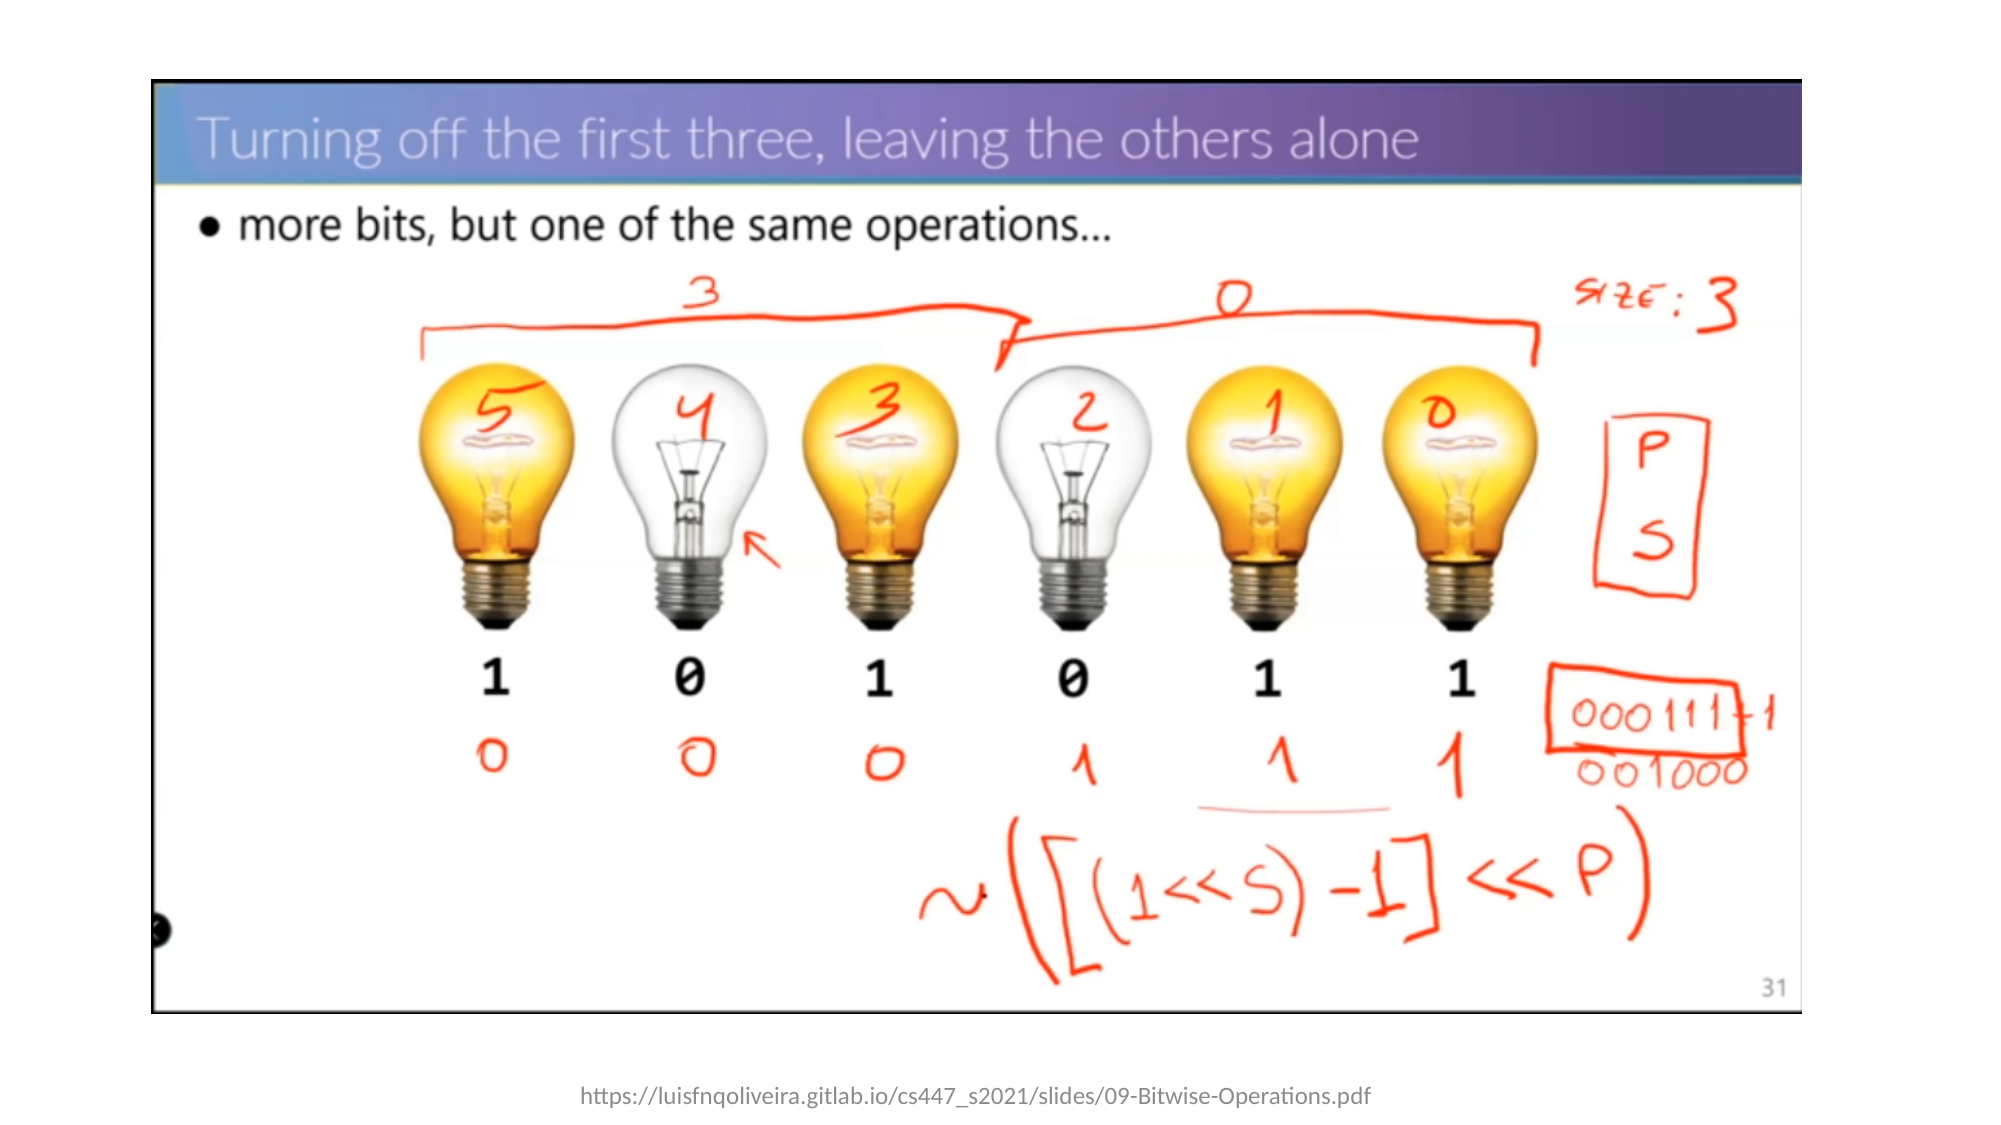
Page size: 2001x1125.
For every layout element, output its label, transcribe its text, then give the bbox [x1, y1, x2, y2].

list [151, 79, 1802, 1014]
footer https://luisfnqoliveira.gitlab.io/cs447_s2021/slides/09-Bitwise-Operations.pdf [500, 1065, 1453, 1125]
